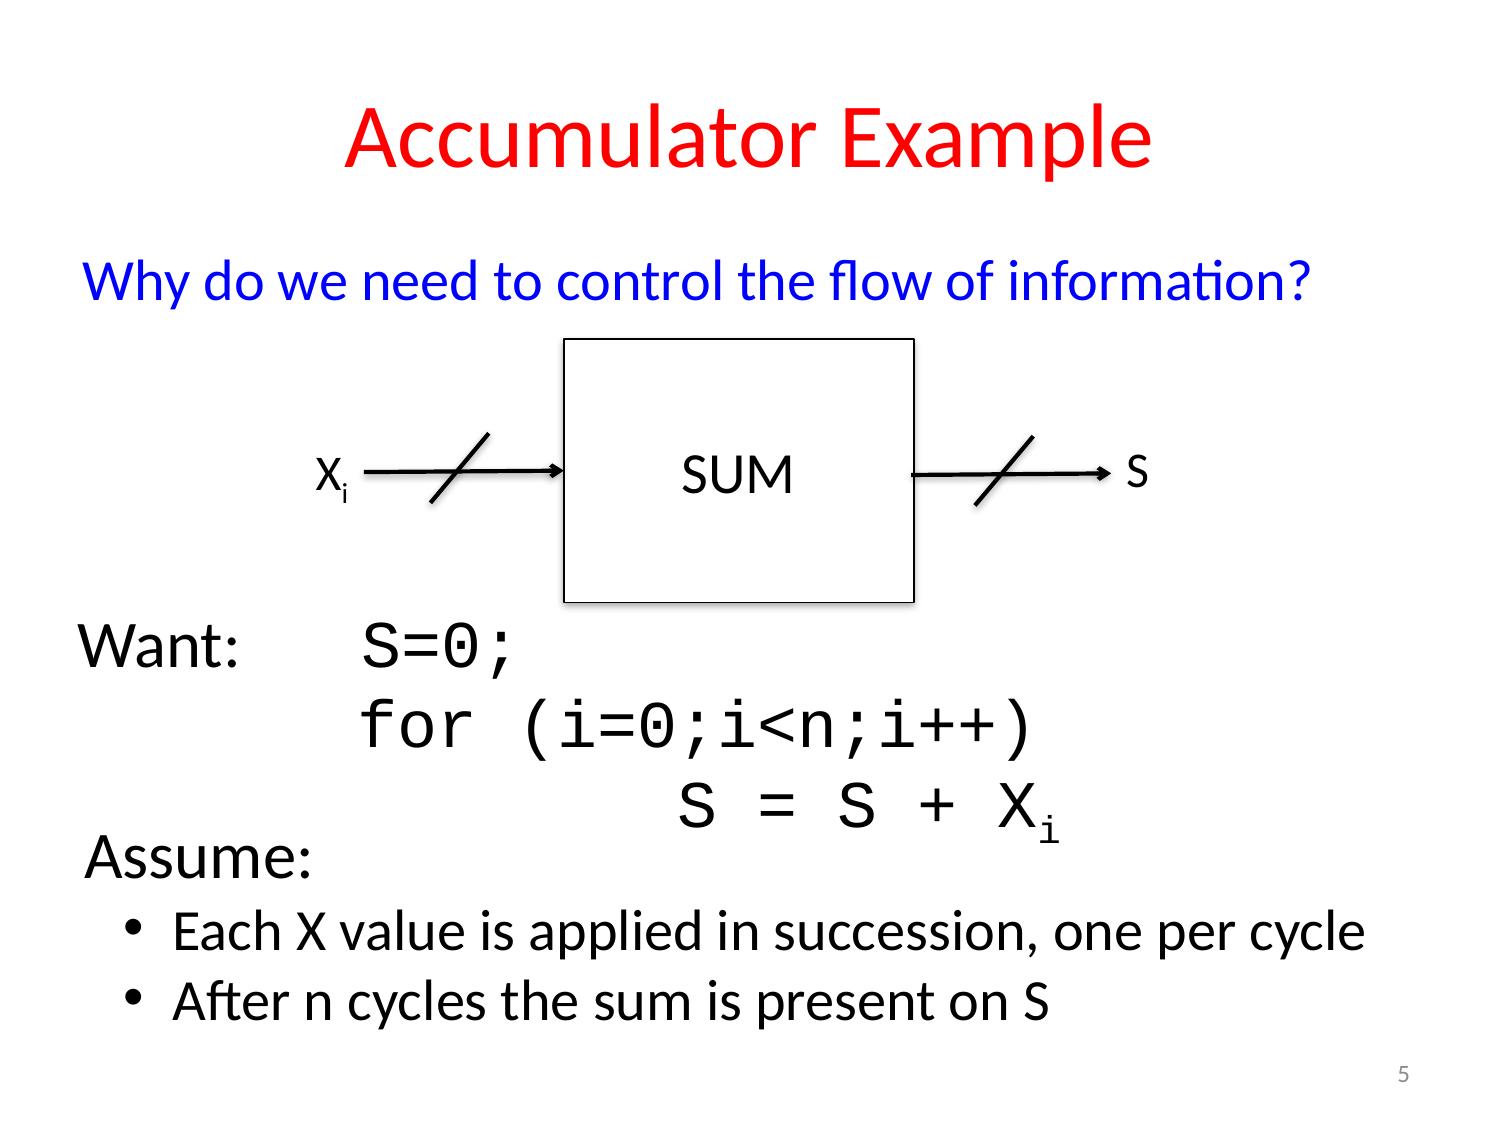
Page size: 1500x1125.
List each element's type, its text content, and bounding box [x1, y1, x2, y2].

text_box SUM [563, 338, 915, 603]
slide_number 5 [1074, 1042, 1425, 1103]
text_box Xi [300, 433, 364, 517]
text_box S [1111, 430, 1165, 506]
text_box Why do we need to control the flow of information? [68, 234, 1329, 320]
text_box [969, 441, 1039, 501]
title Accumulator Example [75, 37, 1425, 241]
text_box Assume: Each X value is applied in succession, one per cycle After n cycles the sum is present on S [69, 804, 1442, 1040]
text_box Want: S=0; for (i=0;i<n;i++) S = S + Xi [62, 592, 1076, 860]
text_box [424, 438, 495, 498]
